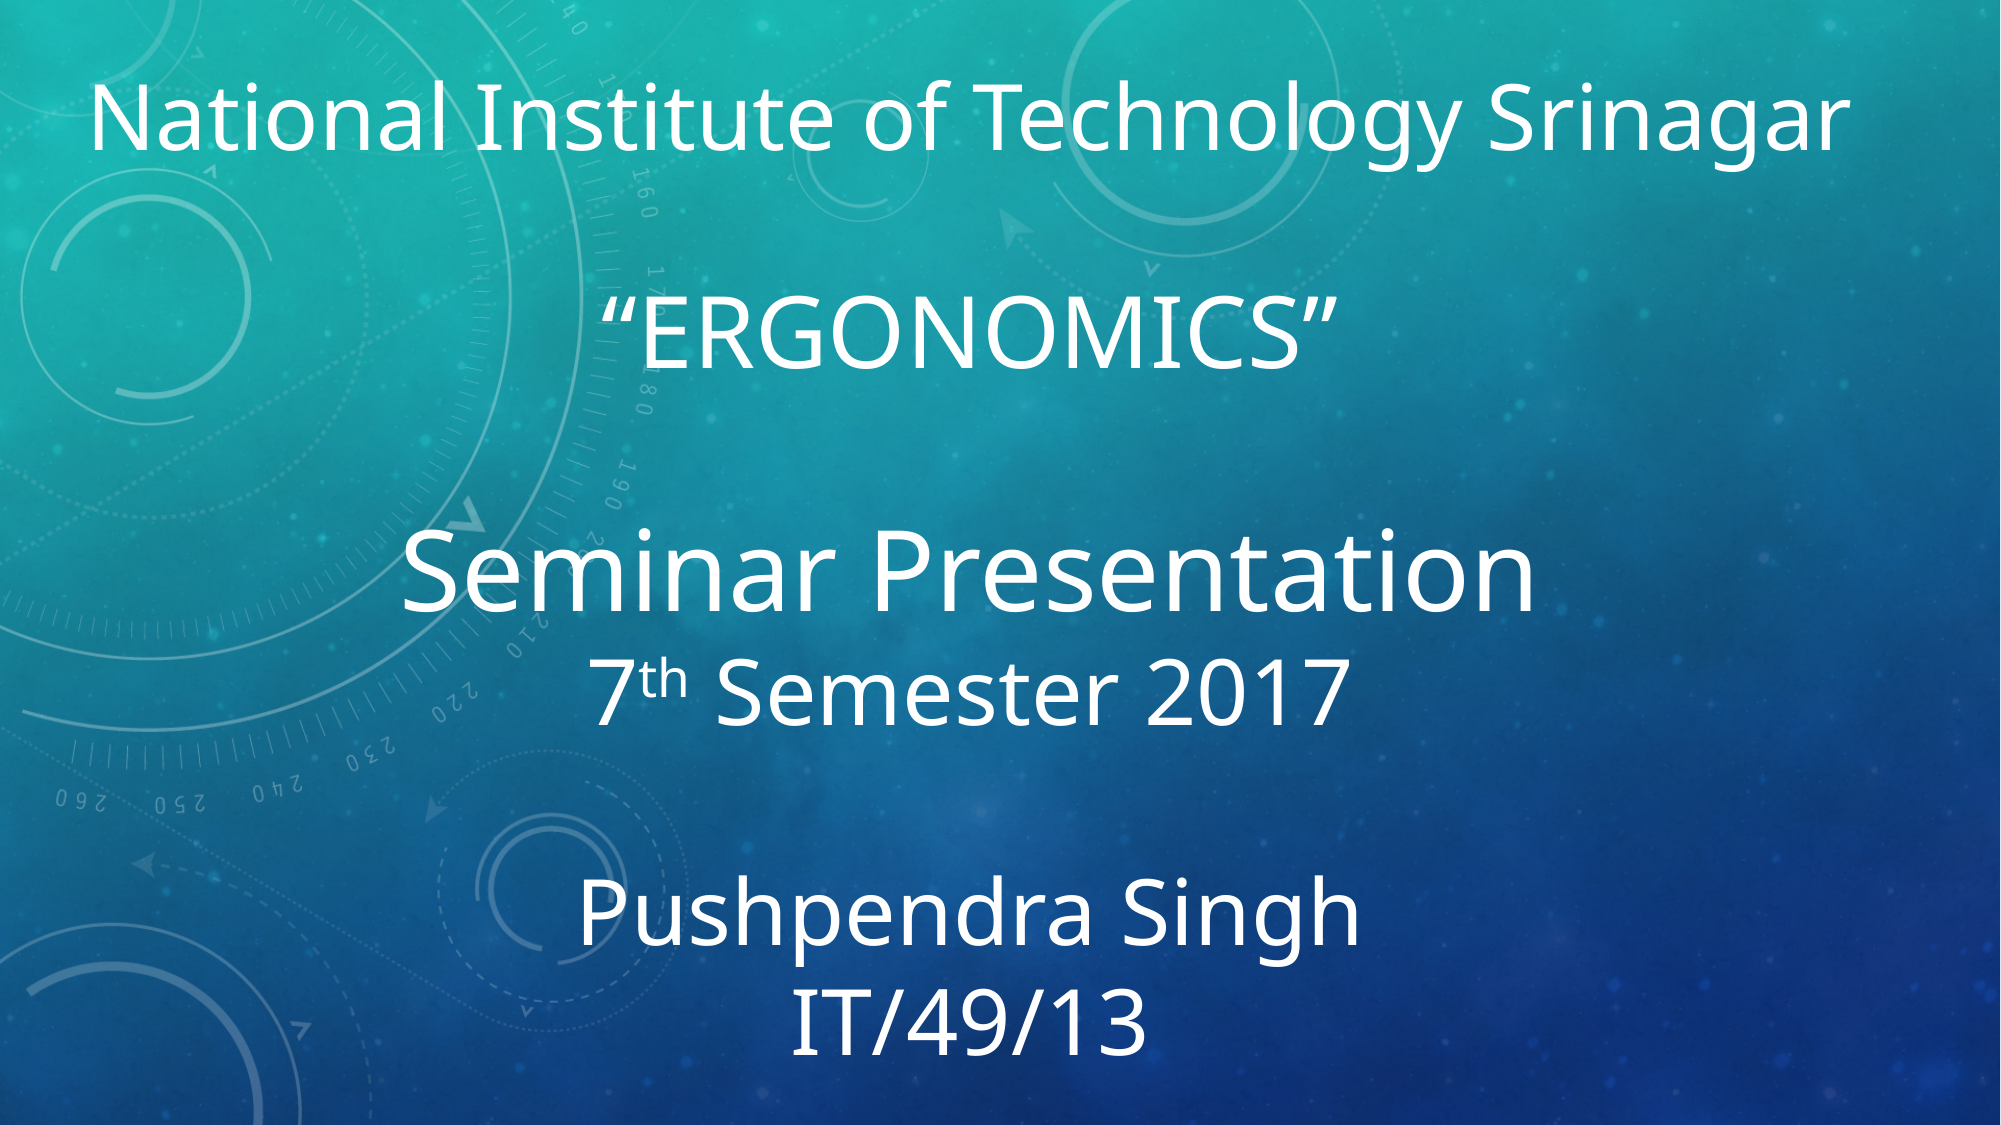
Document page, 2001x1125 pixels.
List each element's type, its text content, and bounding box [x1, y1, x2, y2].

picture [0, 0, 2001, 1125]
text_box National Institute of Technology Srinagar “ERGONOMICS” Seminar Presentation 7th Semester 2017 Pushpendra Singh IT/49/13 [71, 51, 1870, 1082]
